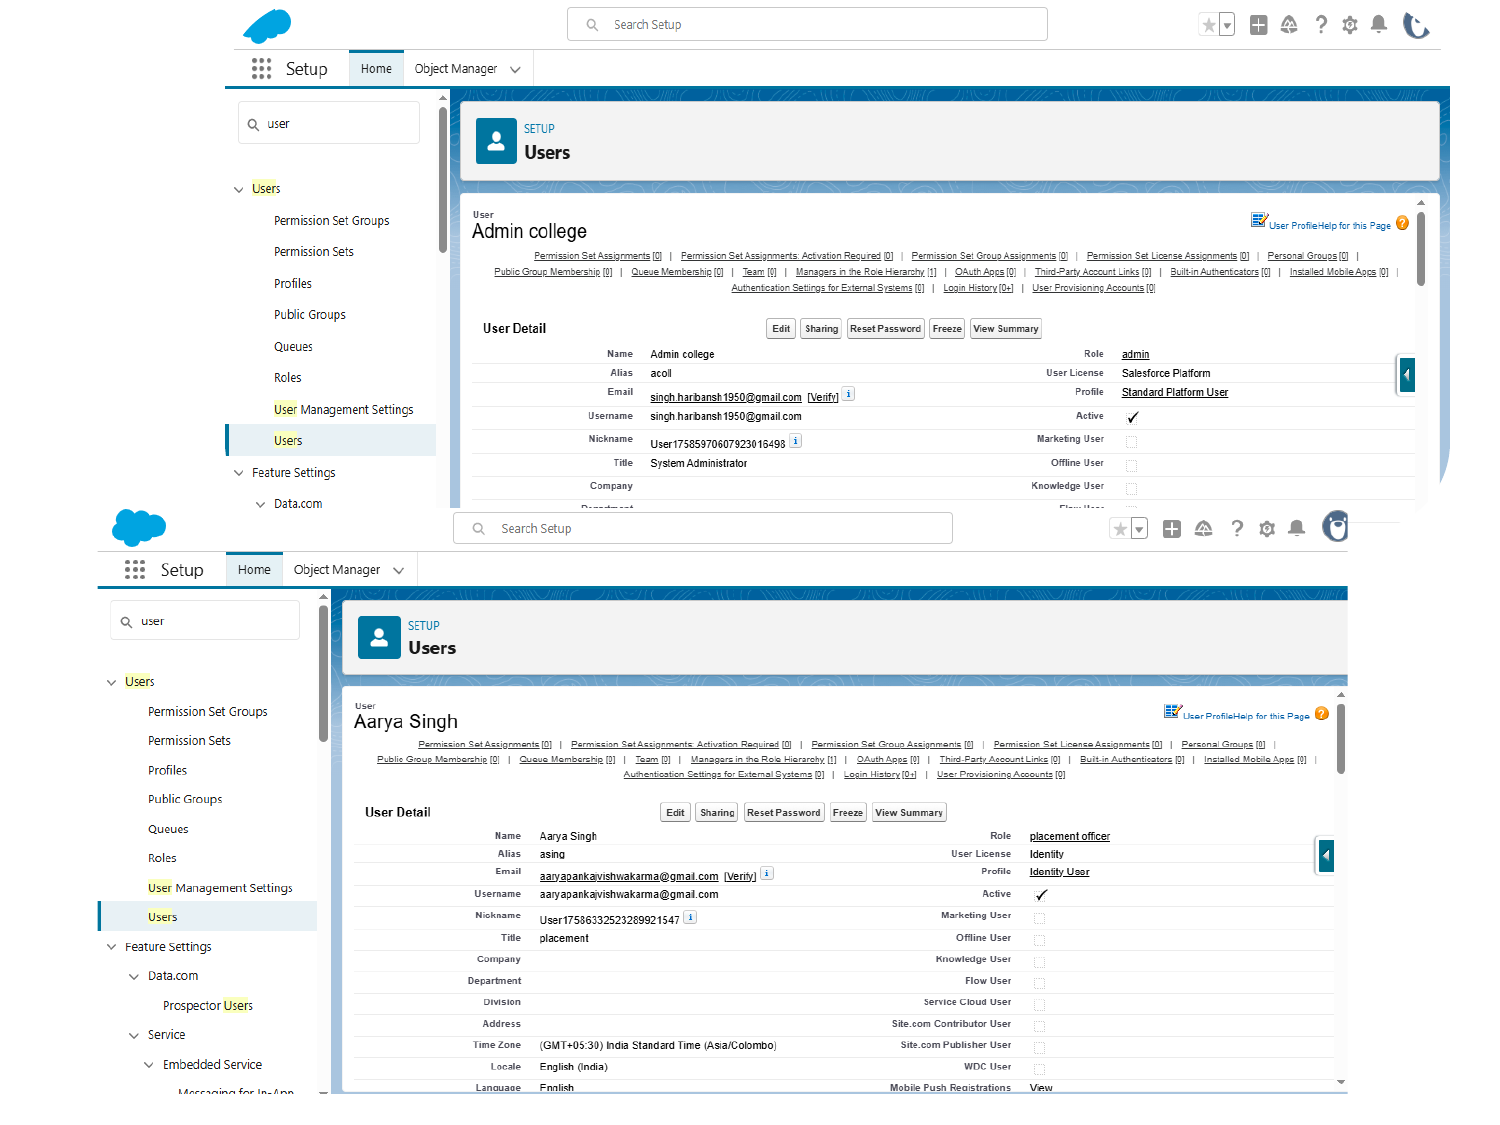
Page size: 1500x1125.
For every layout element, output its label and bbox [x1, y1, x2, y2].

picture [97, 590, 1348, 1094]
picture [97, 90, 1450, 585]
picture [225, 0, 1450, 85]
